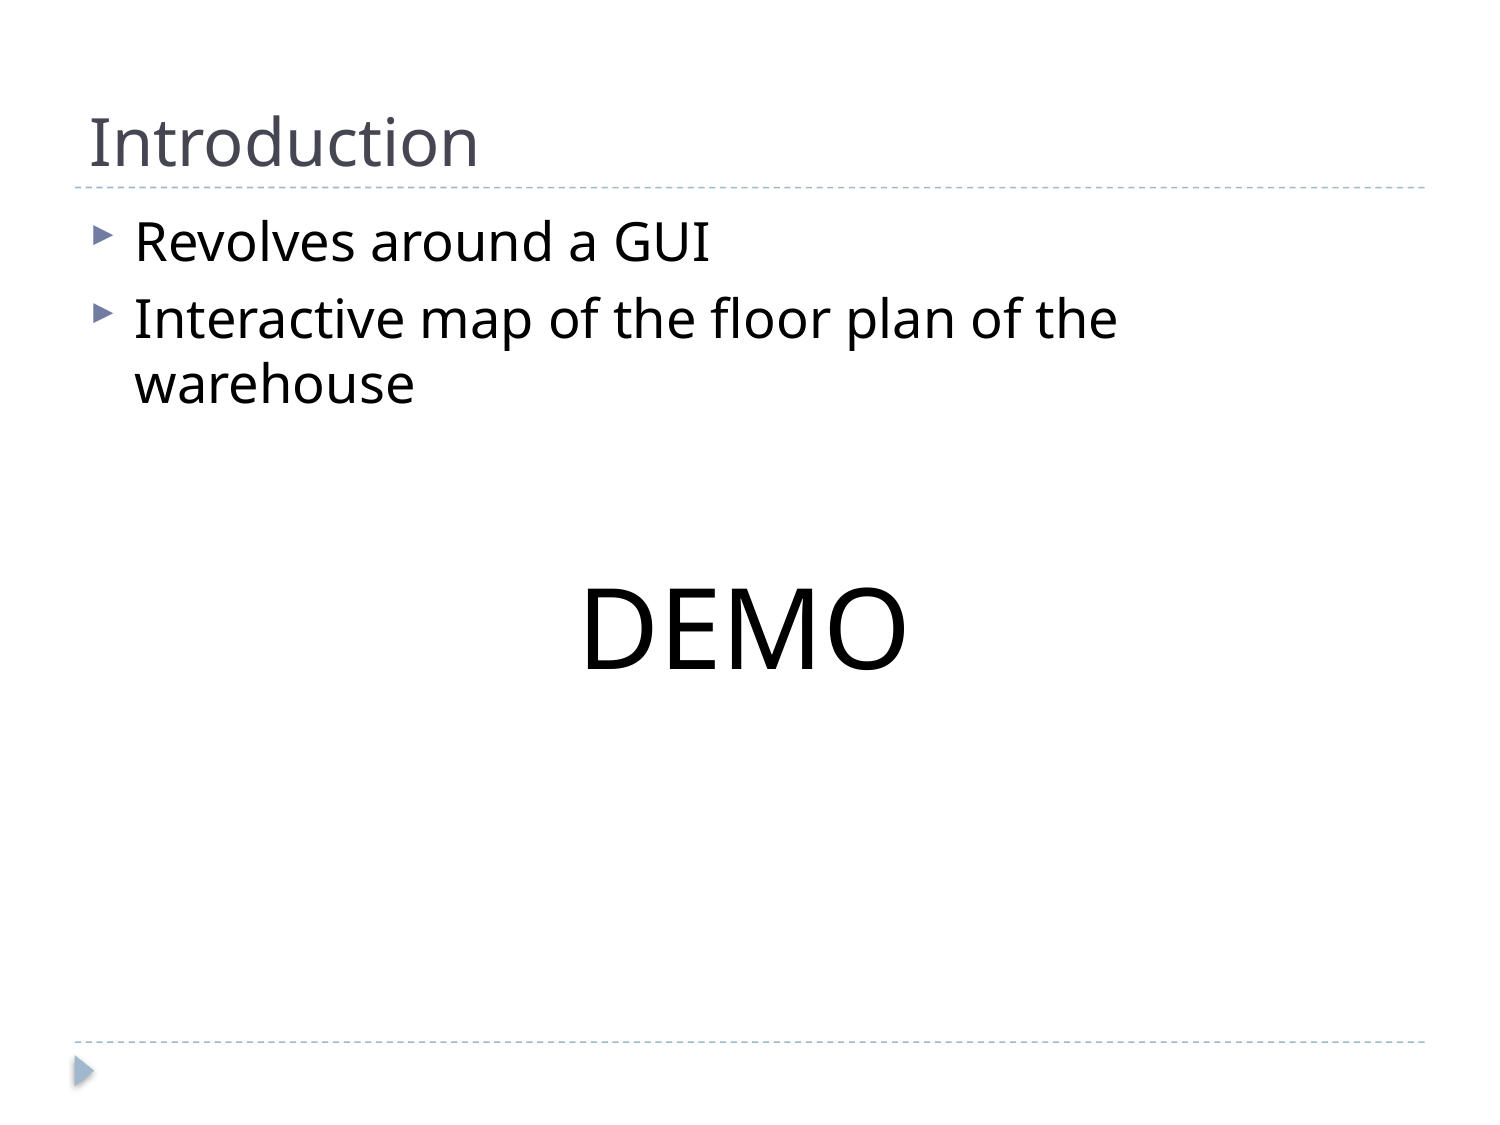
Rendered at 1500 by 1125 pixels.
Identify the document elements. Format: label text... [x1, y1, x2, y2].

list Revolves around a GUI Interactive map of the floor plan of the warehouse [75, 200, 1425, 1010]
title Introduction [75, 24, 1425, 188]
text_box DEMO [562, 549, 963, 775]
